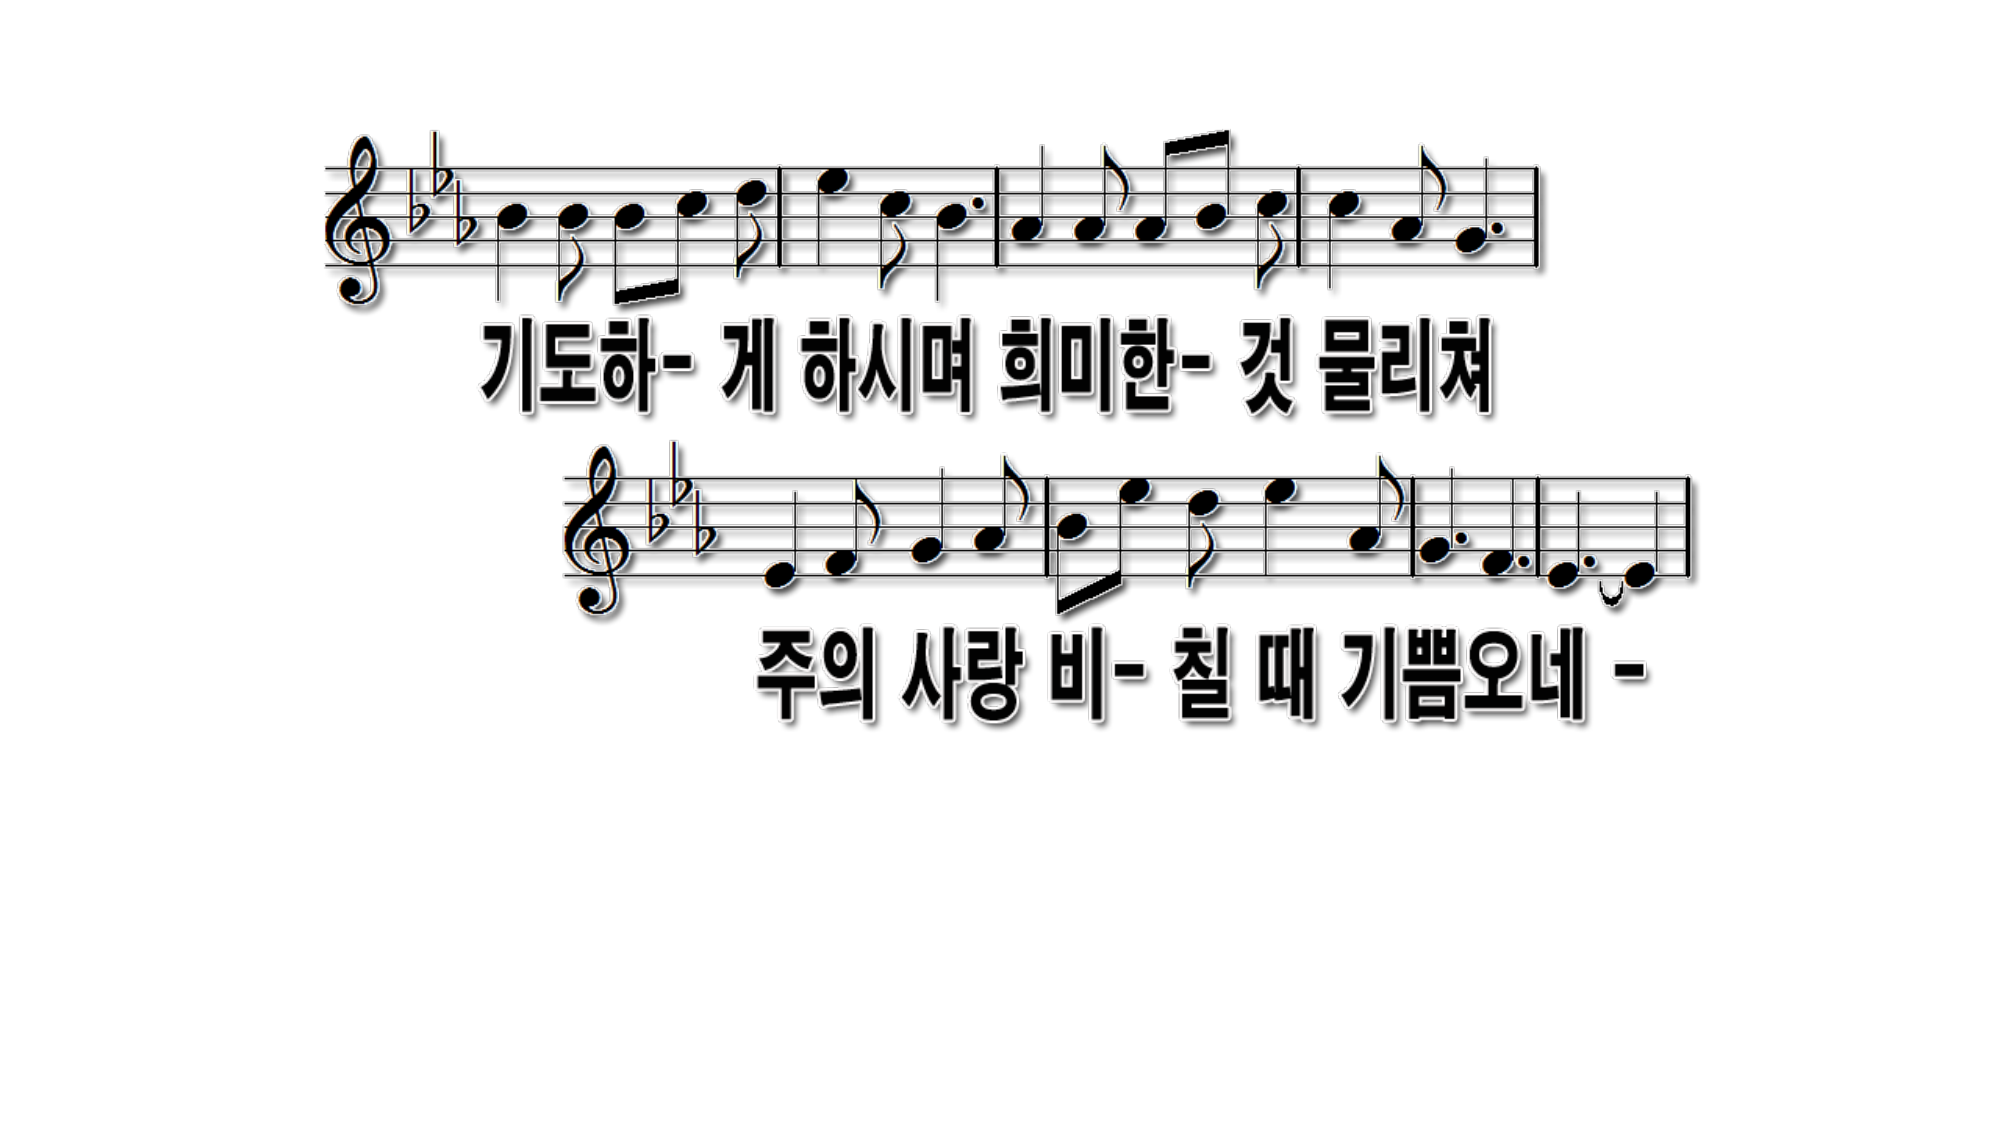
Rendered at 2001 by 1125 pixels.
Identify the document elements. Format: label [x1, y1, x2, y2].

picture [249, 0, 1750, 835]
